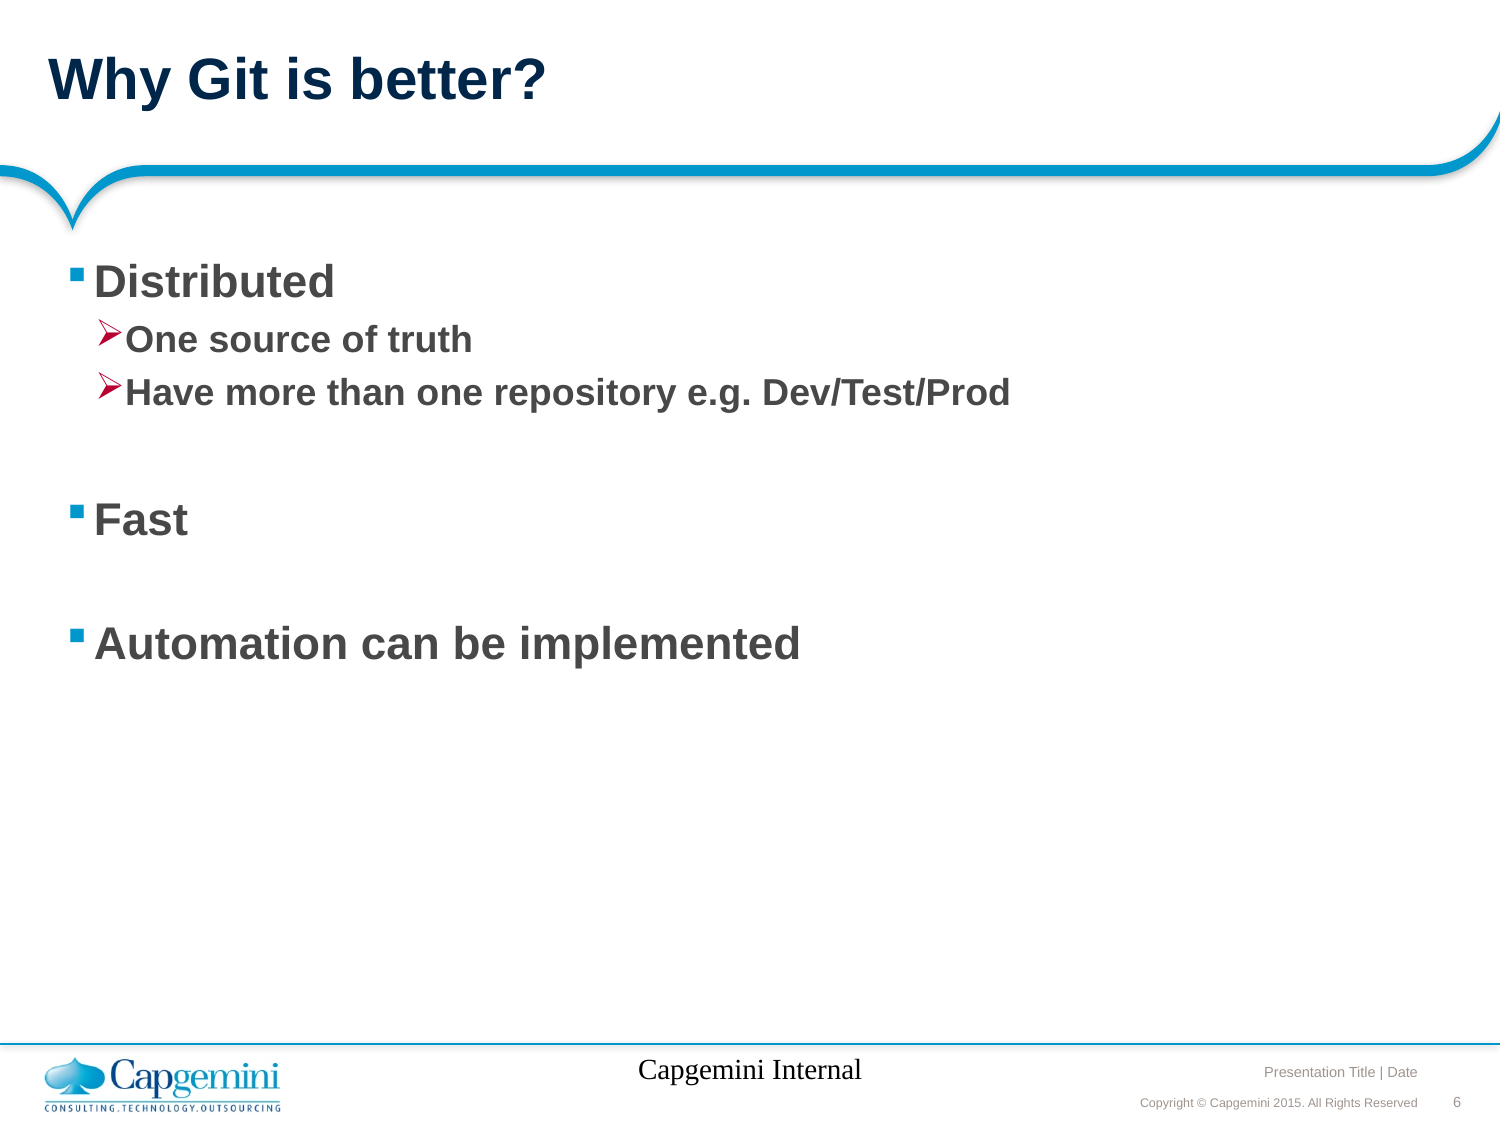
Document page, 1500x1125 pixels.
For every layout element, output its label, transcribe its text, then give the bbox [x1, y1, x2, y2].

picture [44, 1056, 281, 1113]
title Why Git is better? [0, 0, 1500, 165]
list Distributed One source of truth Have more than one repository e.g. Dev/Test/Prod Fast Automation can be implemented [48, 246, 1479, 1007]
footer Capgemini Internal [496, 1042, 1004, 1103]
